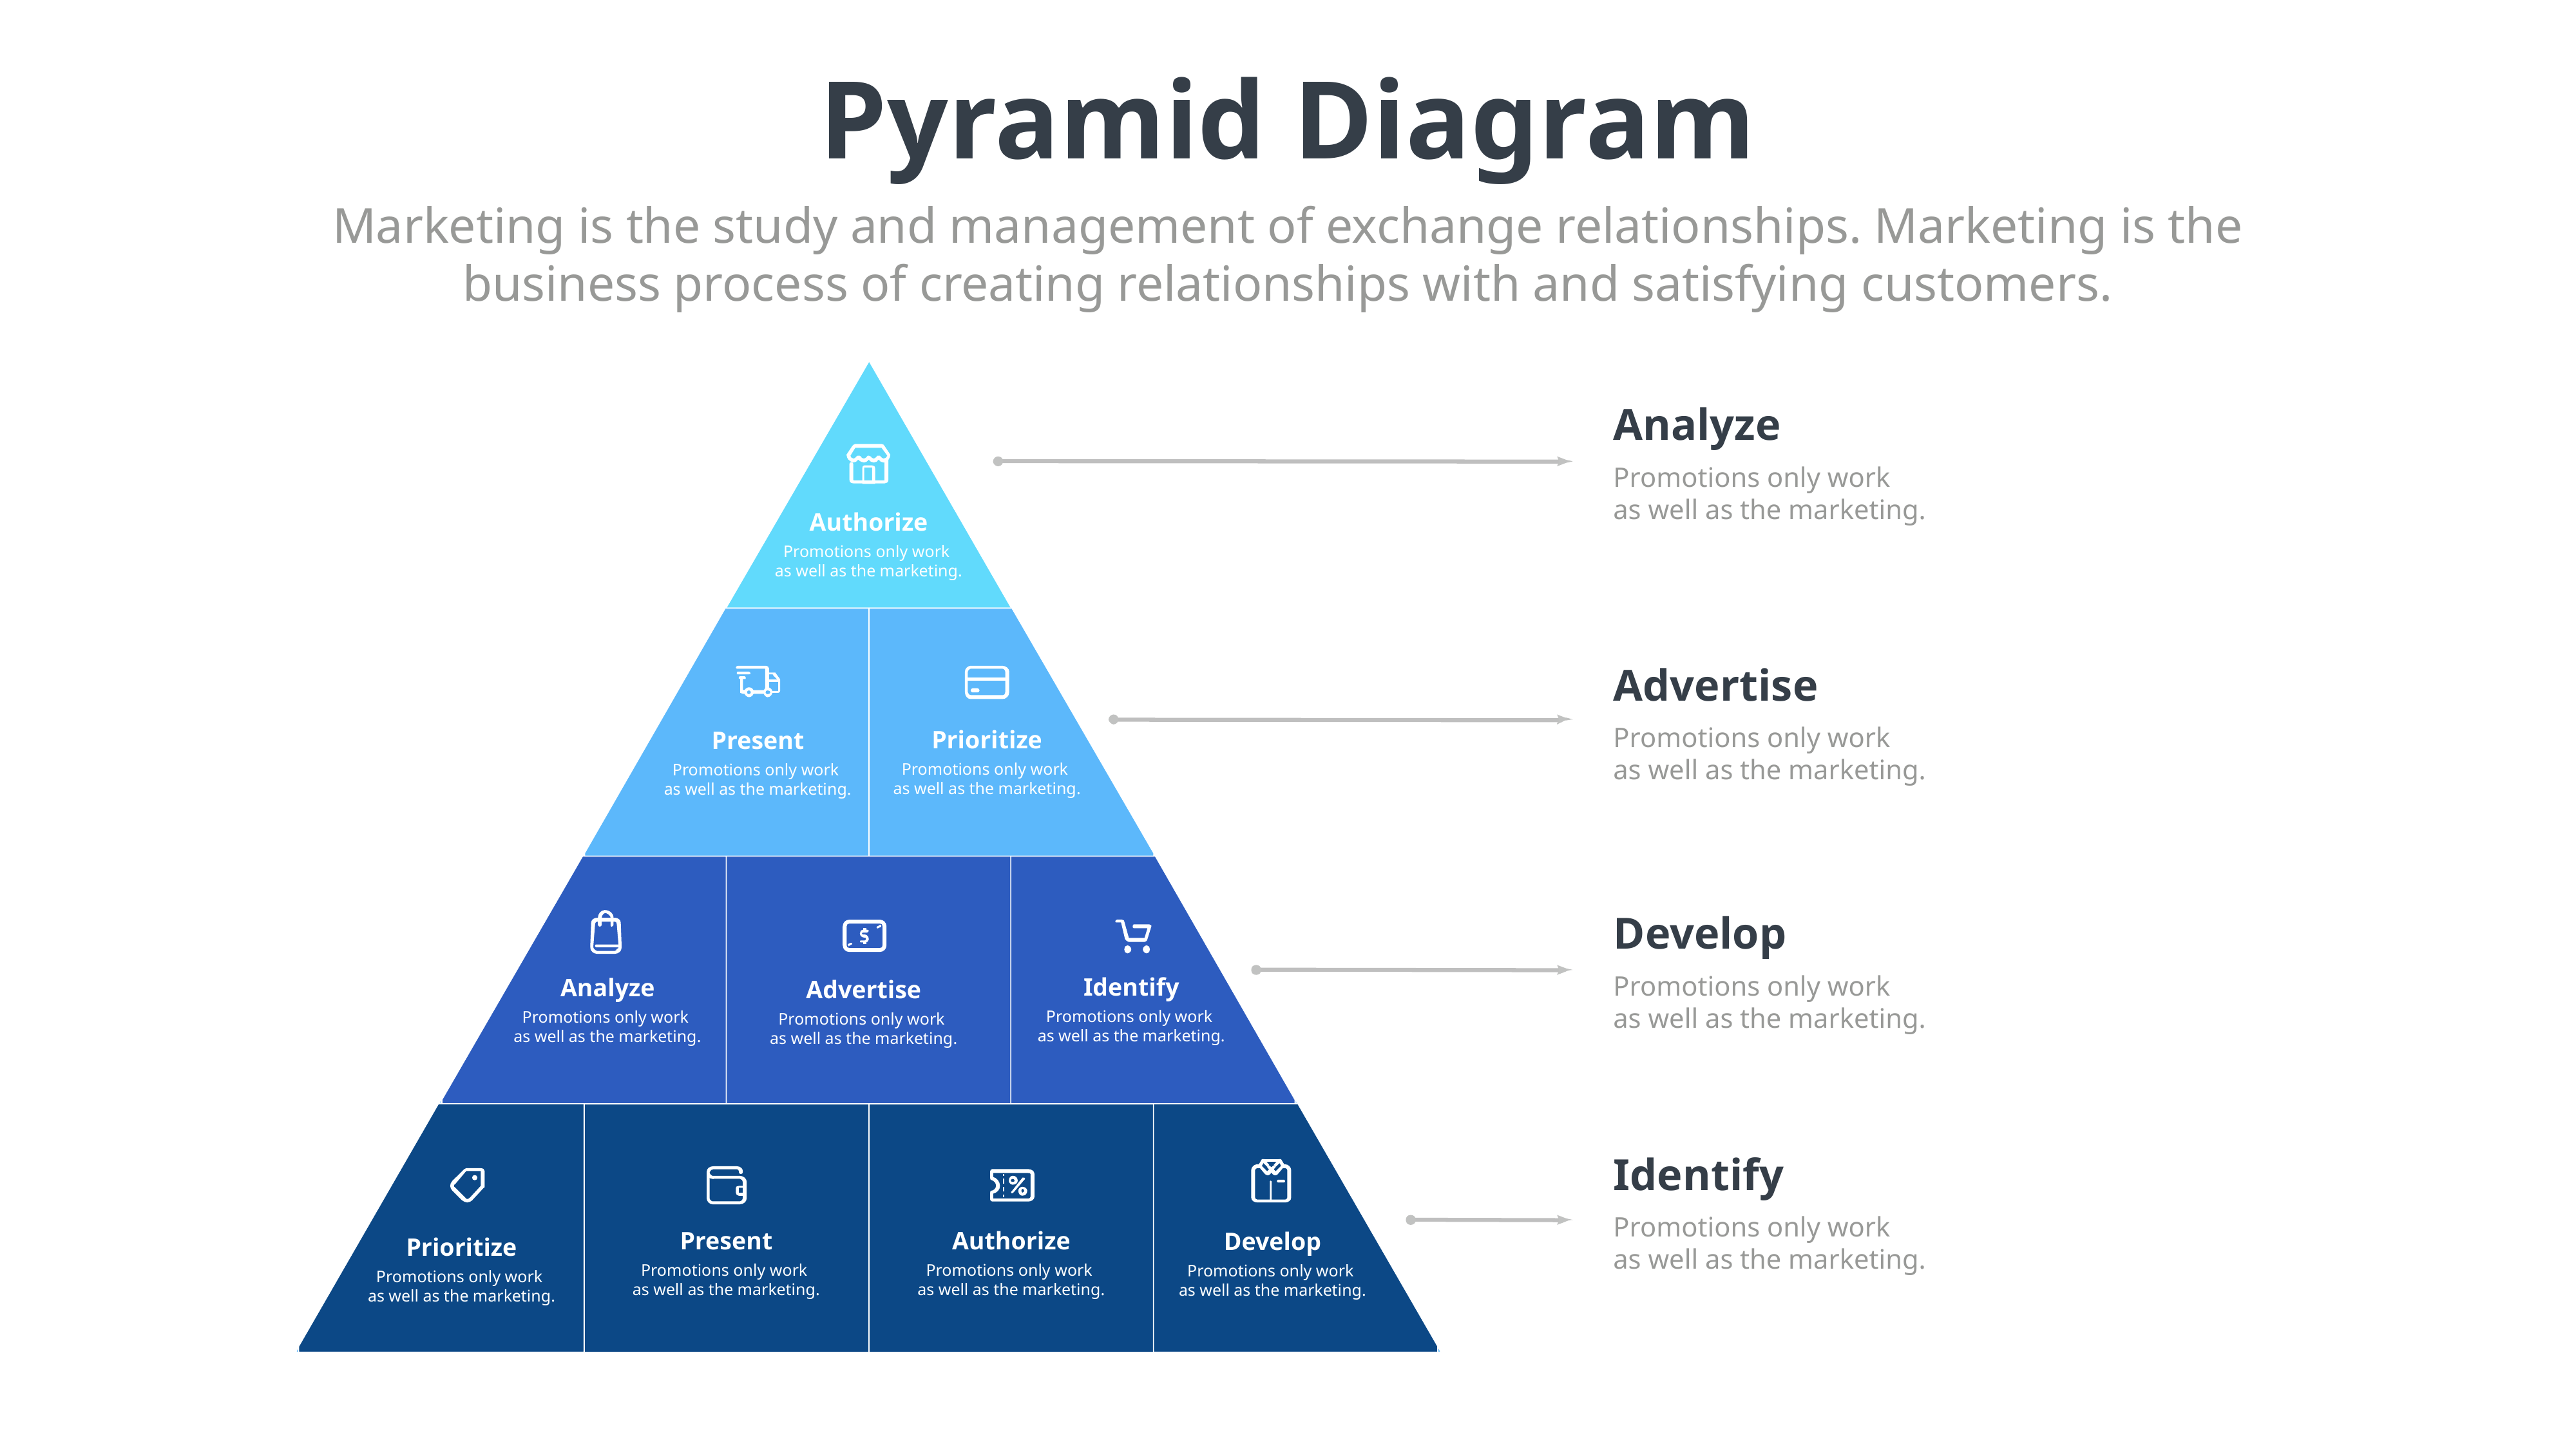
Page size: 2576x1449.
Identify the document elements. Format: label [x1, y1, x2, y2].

text_box [1011, 1027, 1295, 1103]
text_box [281, 46, 2295, 317]
text_box [964, 665, 1009, 699]
text_box [747, 502, 991, 585]
text_box [485, 967, 730, 1052]
text_box [1264, 1159, 1278, 1162]
text_box [769, 672, 781, 693]
text_box [584, 1103, 869, 1352]
text_box [1272, 1164, 1284, 1175]
text_box [769, 679, 778, 682]
text_box [1557, 965, 1573, 975]
text_box [993, 456, 1003, 467]
text_box [1150, 1221, 1395, 1305]
text_box [848, 943, 852, 947]
text_box [743, 687, 754, 697]
text_box [741, 969, 986, 1053]
text_box [754, 690, 763, 694]
text_box [1258, 1164, 1274, 1175]
text_box [763, 687, 773, 697]
text_box [862, 465, 875, 480]
text_box [968, 677, 1005, 681]
text_box [738, 676, 746, 679]
text_box [636, 720, 880, 804]
text_box [450, 1168, 485, 1203]
text_box [736, 1186, 743, 1196]
text_box [595, 944, 618, 947]
text_box [1252, 965, 1261, 975]
text_box [1124, 945, 1132, 954]
text_box [787, 361, 951, 502]
text_box [590, 918, 622, 954]
text_box [1108, 714, 1119, 724]
text_box [1153, 1103, 1366, 1221]
text_box [1274, 1159, 1285, 1168]
text_box [1557, 1215, 1573, 1225]
text_box [518, 856, 727, 967]
text_box [740, 679, 744, 694]
text_box [1406, 1215, 1416, 1225]
text_box [1603, 1142, 1992, 1280]
text_box [1557, 714, 1573, 724]
text_box [736, 665, 769, 688]
text_box [889, 1220, 1134, 1304]
text_box [849, 460, 889, 484]
text_box [736, 671, 751, 675]
text_box [1251, 1164, 1292, 1203]
text_box [990, 1169, 1035, 1202]
text_box [876, 924, 882, 929]
text_box [1603, 901, 1992, 1039]
text_box [869, 776, 1154, 857]
text_box [727, 857, 1011, 1103]
text_box [661, 608, 869, 720]
text_box [339, 1227, 584, 1311]
text_box [707, 1175, 747, 1205]
text_box [1438, 1346, 1442, 1352]
text_box [869, 608, 1076, 719]
text_box [1009, 967, 1254, 1051]
text_box [441, 1025, 727, 1103]
text_box [298, 1103, 584, 1352]
text_box [1557, 456, 1573, 467]
text_box [1009, 1175, 1018, 1185]
text_box [846, 444, 891, 463]
text_box [726, 572, 1011, 608]
text_box [859, 929, 869, 943]
text_box [869, 1103, 1153, 1352]
text_box [1018, 1186, 1027, 1196]
text_box [584, 764, 869, 857]
text_box [1277, 1179, 1285, 1183]
text_box [1011, 856, 1219, 967]
text_box [472, 1175, 478, 1180]
text_box [707, 1166, 743, 1179]
text_box [604, 1220, 848, 1304]
text_box [1143, 945, 1150, 954]
text_box [843, 920, 887, 952]
text_box [1258, 1159, 1270, 1167]
text_box [970, 688, 980, 693]
text_box [1115, 919, 1152, 942]
text_box [1011, 1177, 1026, 1193]
text_box [1603, 652, 1992, 791]
text_box [1270, 1180, 1272, 1201]
text_box [598, 910, 614, 927]
text_box [864, 719, 1109, 803]
text_box [1603, 392, 1992, 531]
text_box [1153, 1273, 1438, 1352]
